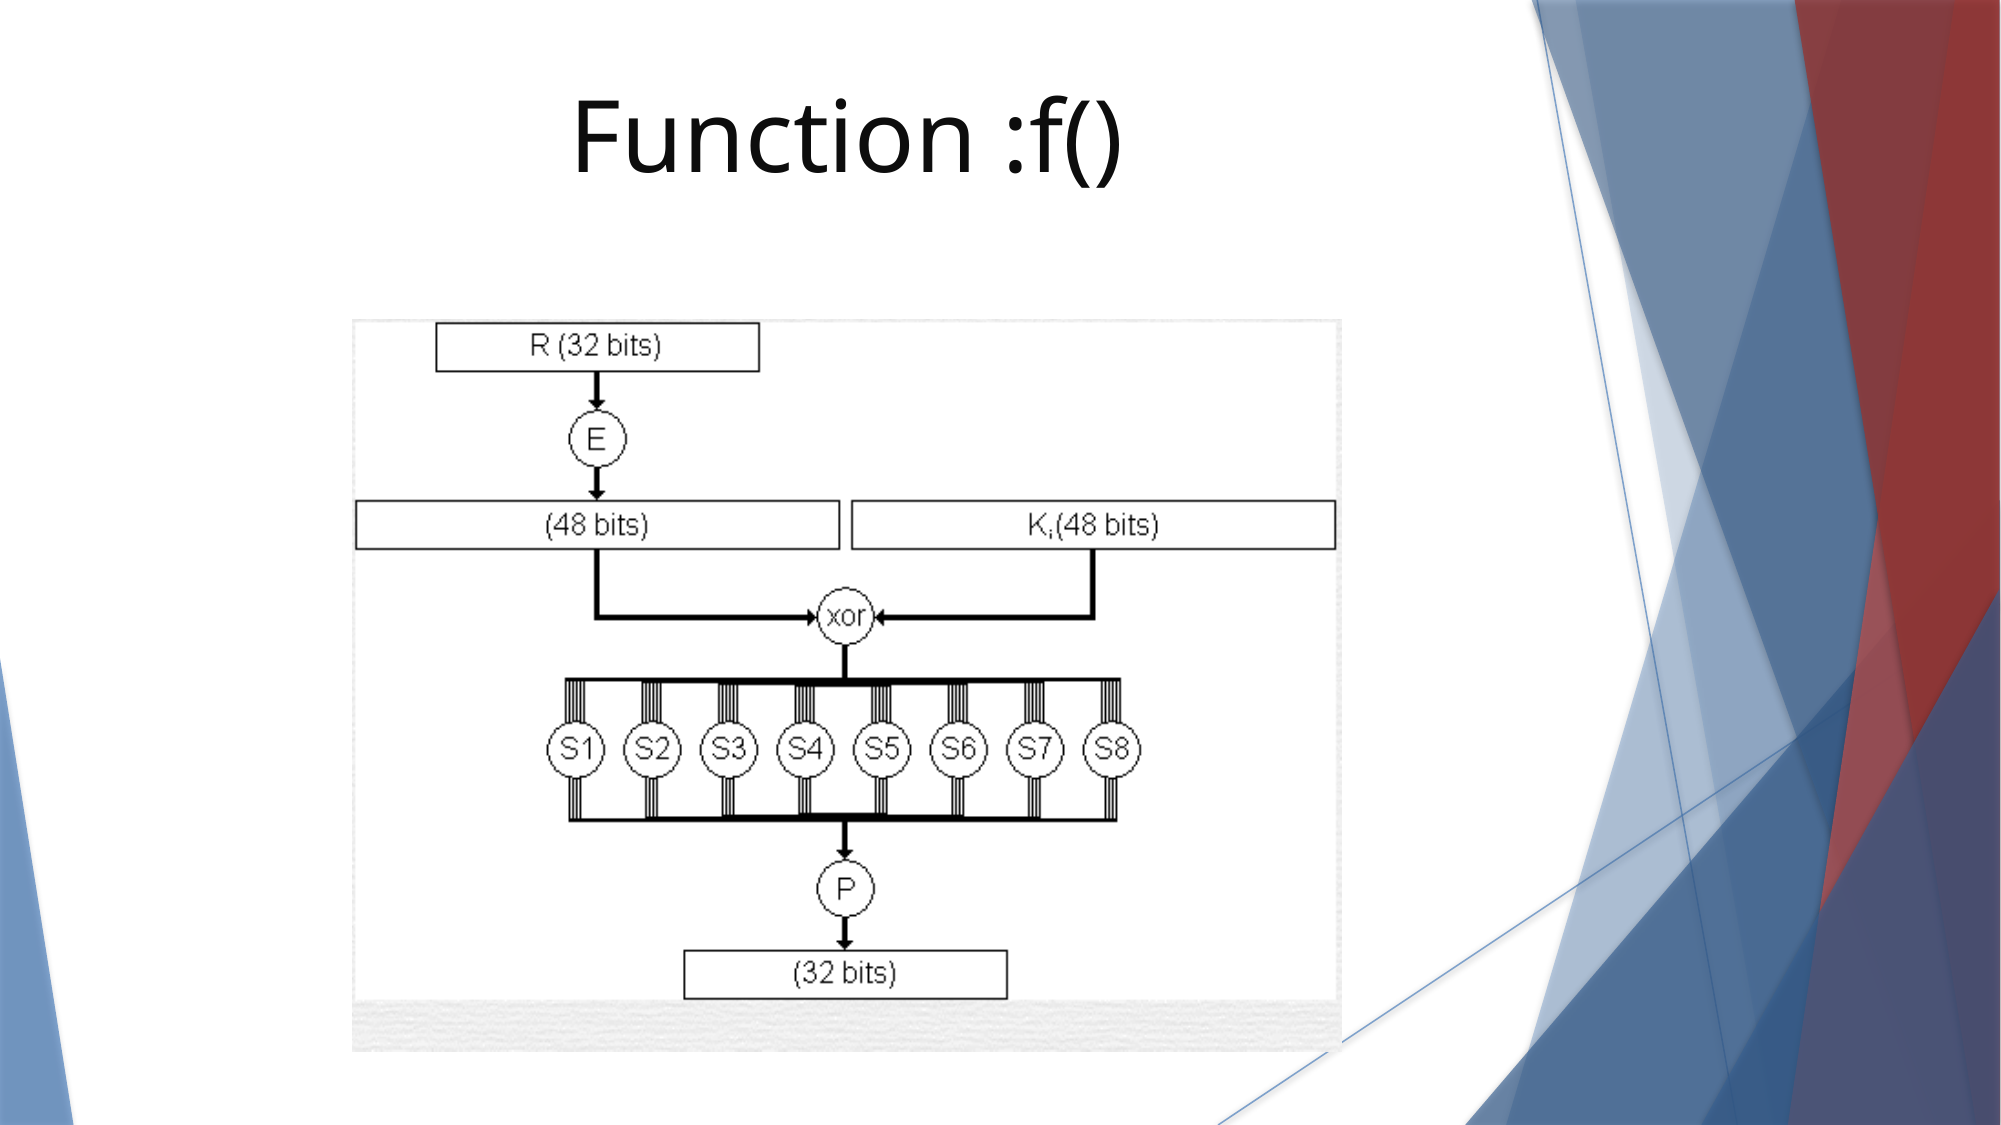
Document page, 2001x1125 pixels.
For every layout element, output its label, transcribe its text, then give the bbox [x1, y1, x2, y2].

picture [352, 319, 1342, 1053]
text_box Function :f() [517, 64, 1178, 282]
